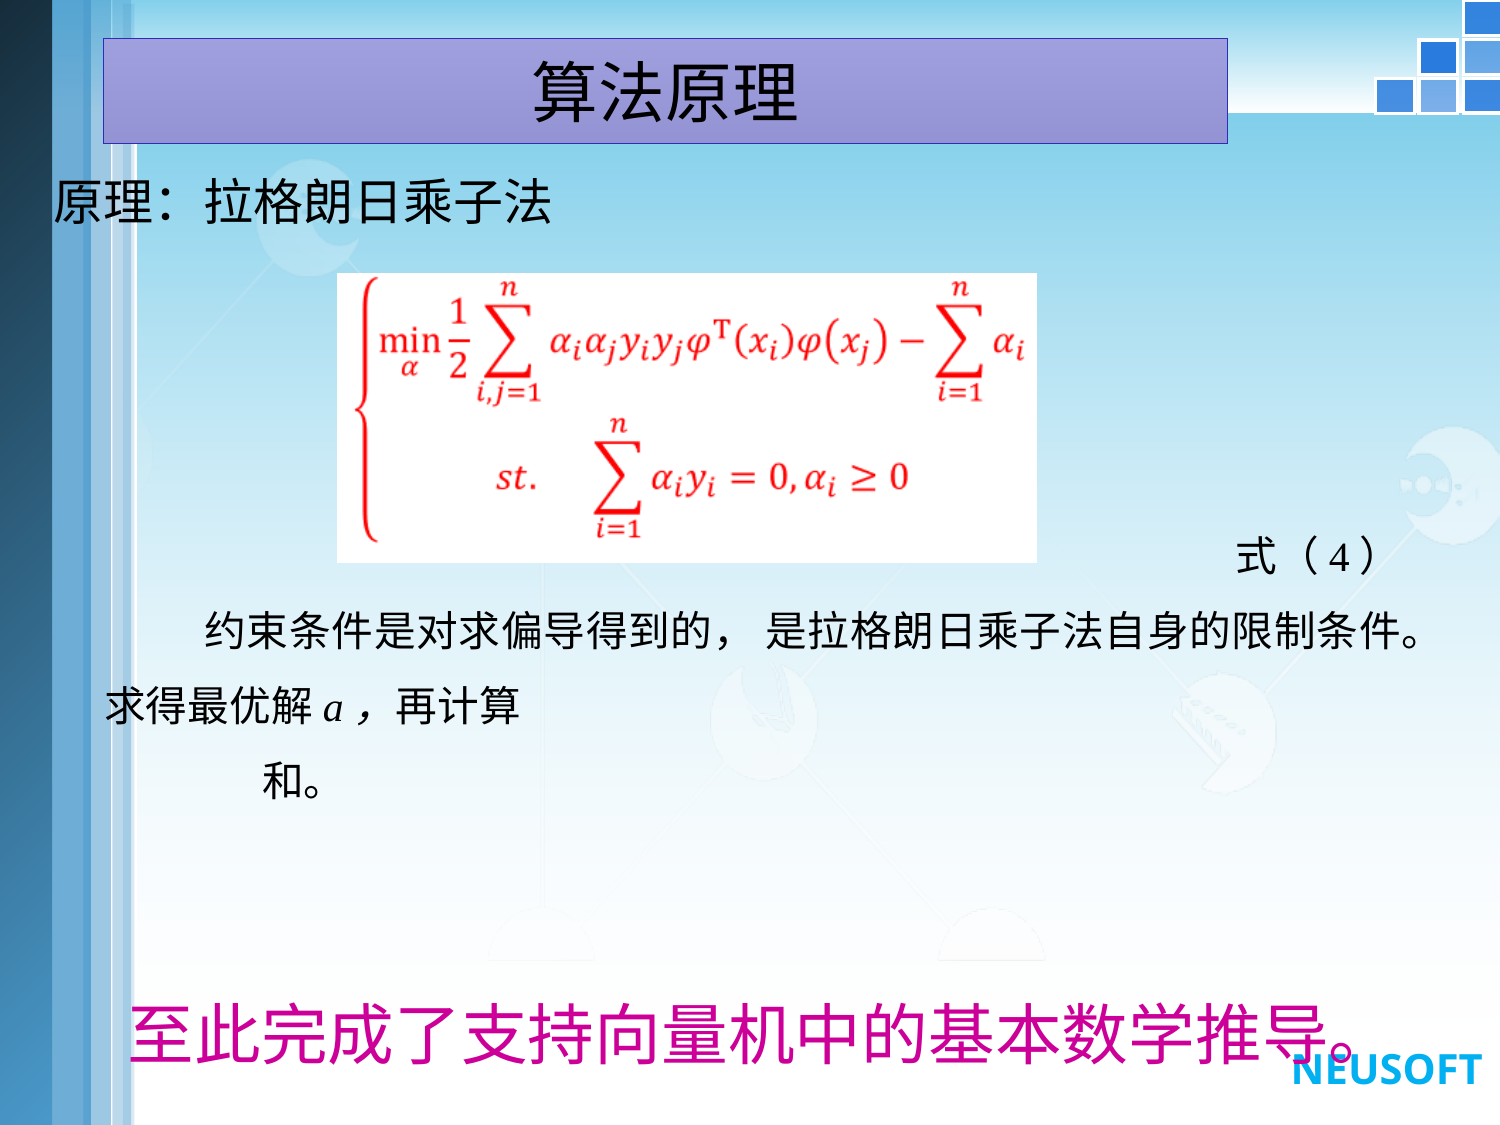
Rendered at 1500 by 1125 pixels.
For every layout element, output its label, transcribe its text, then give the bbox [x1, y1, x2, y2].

text_box 原理：拉格朗日乘子法 [38, 160, 569, 238]
text_box 至此完成了支持向量机中的基本数学推导。 [112, 945, 1411, 1080]
picture [132, 113, 1500, 965]
title 算法原理 [103, 38, 1228, 144]
